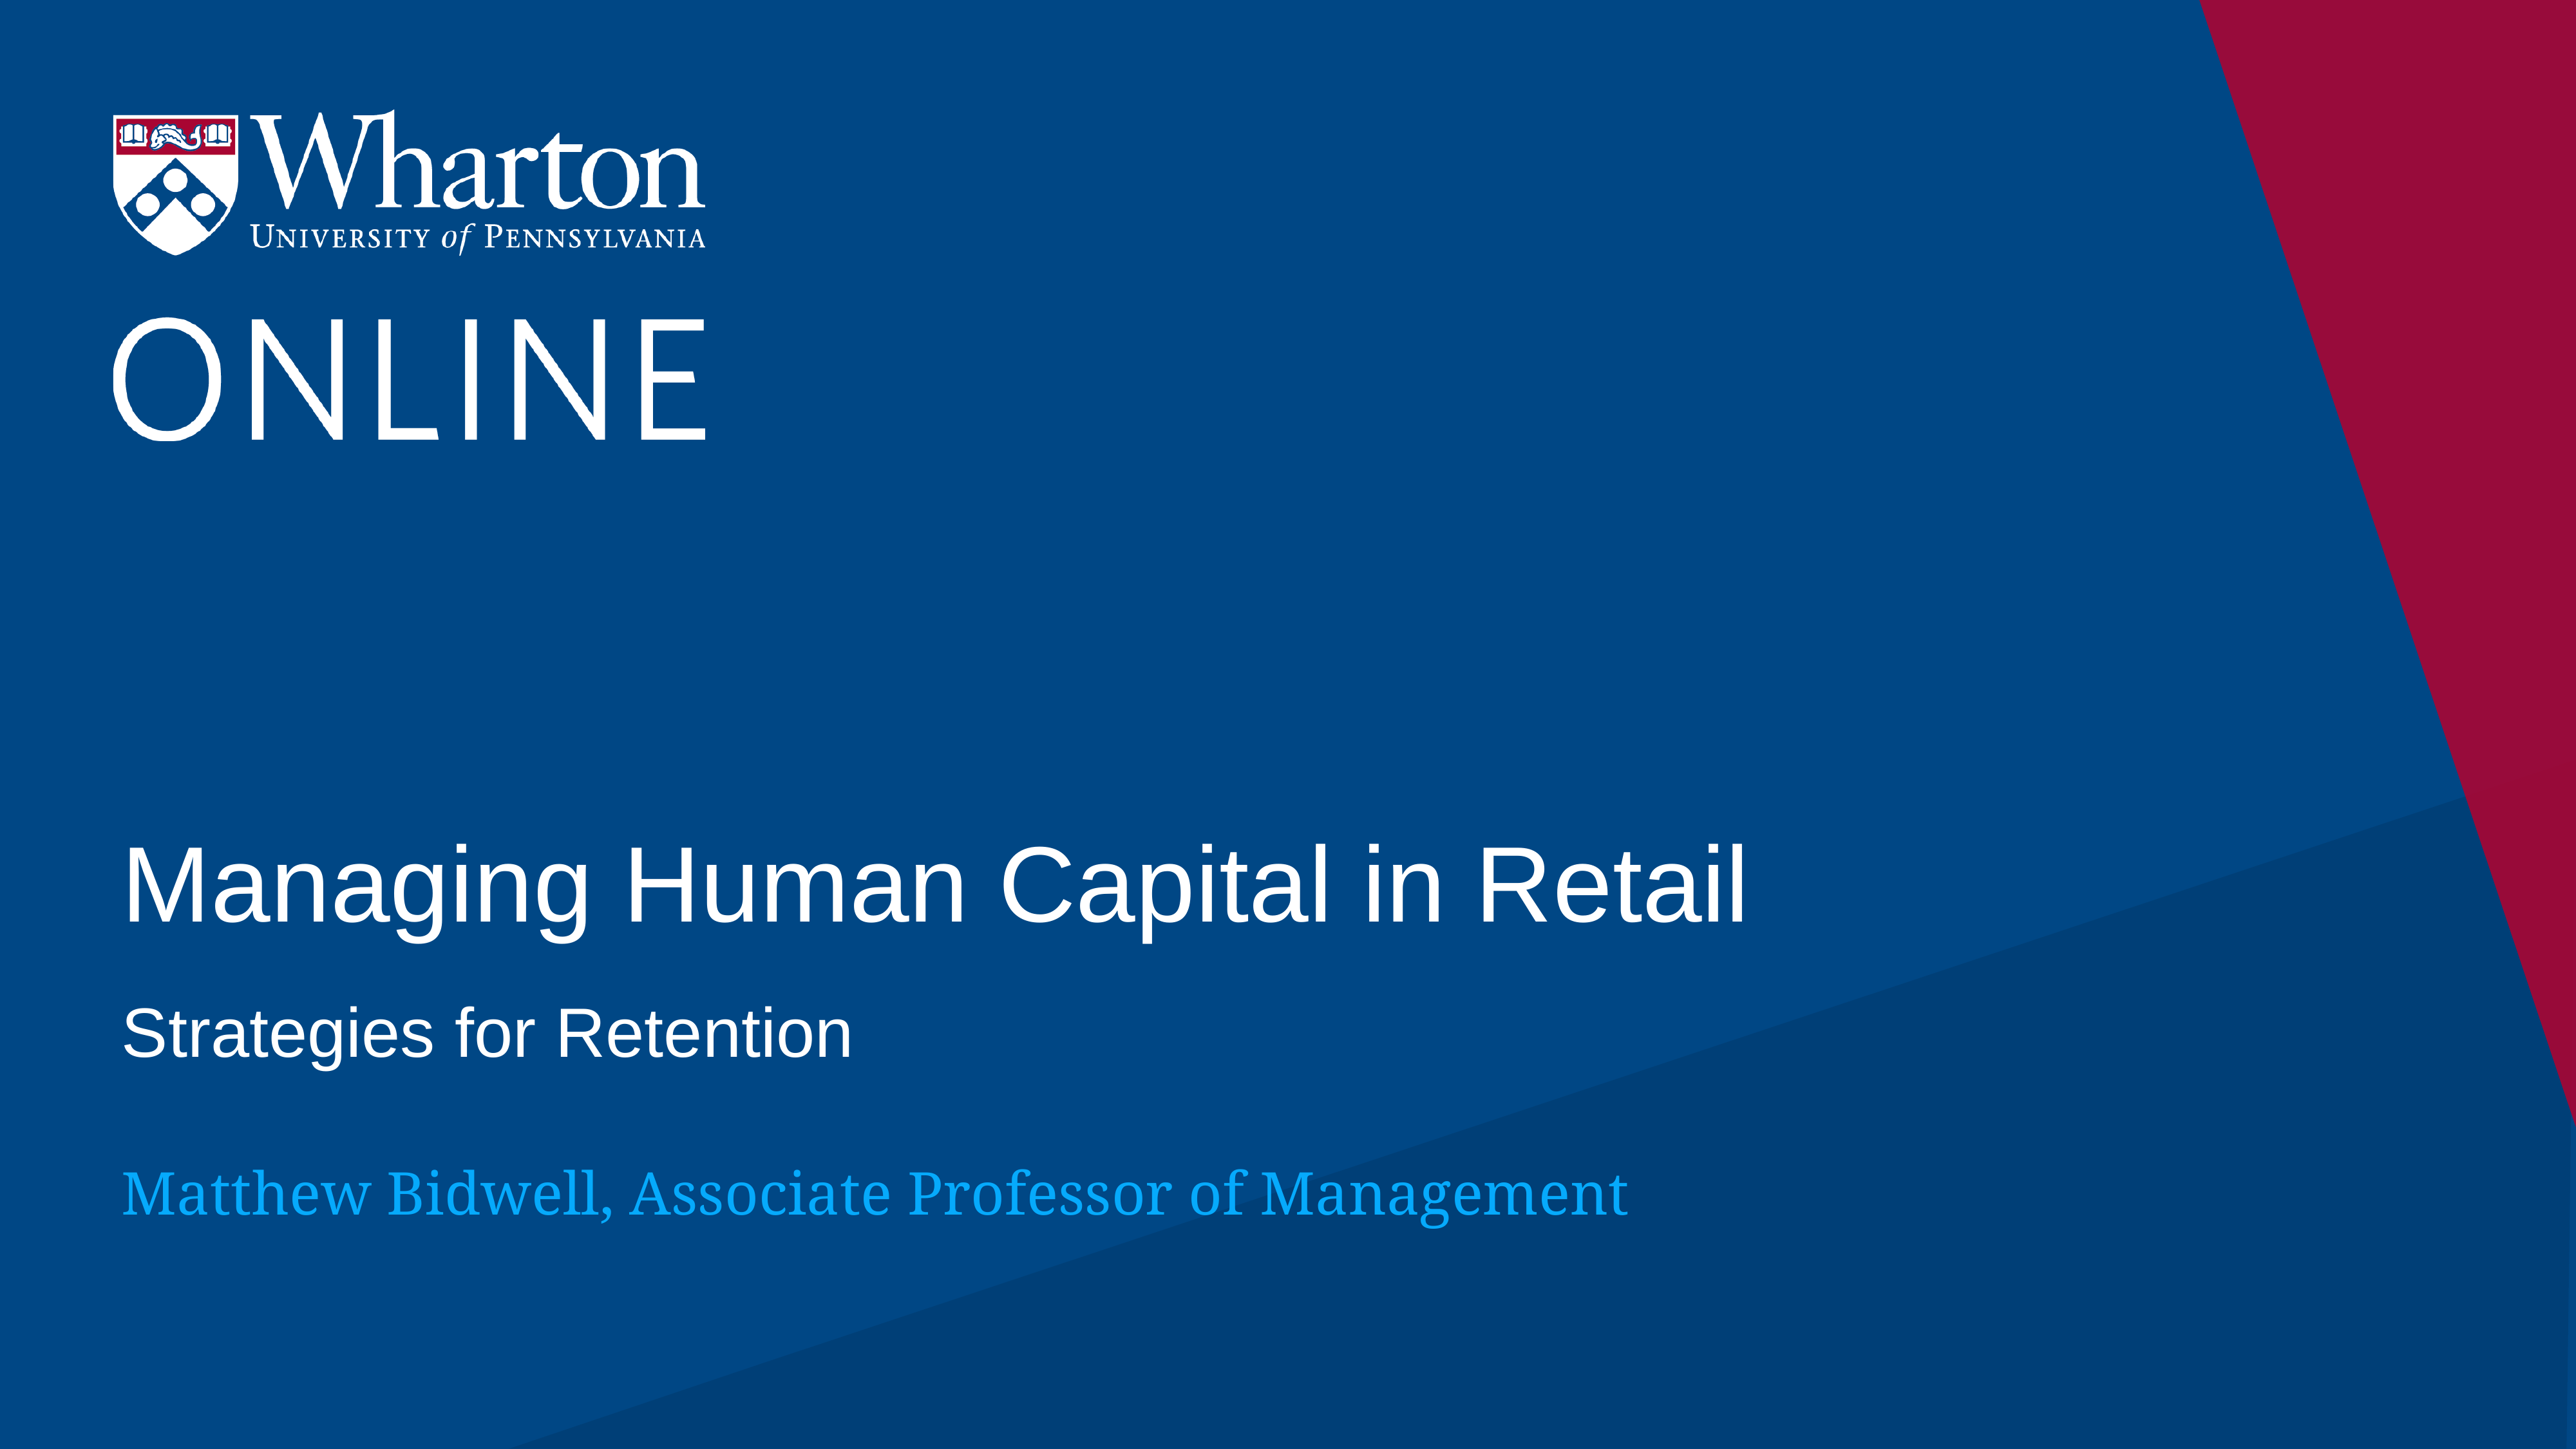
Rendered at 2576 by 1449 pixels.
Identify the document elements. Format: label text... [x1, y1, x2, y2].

list Strategies for Retention [121, 976, 2281, 1116]
list Matthew Bidwell, Associate Professor of Management [121, 1146, 2477, 1255]
picture [113, 109, 705, 441]
title Managing Human Capital in Retail [121, 721, 2414, 945]
